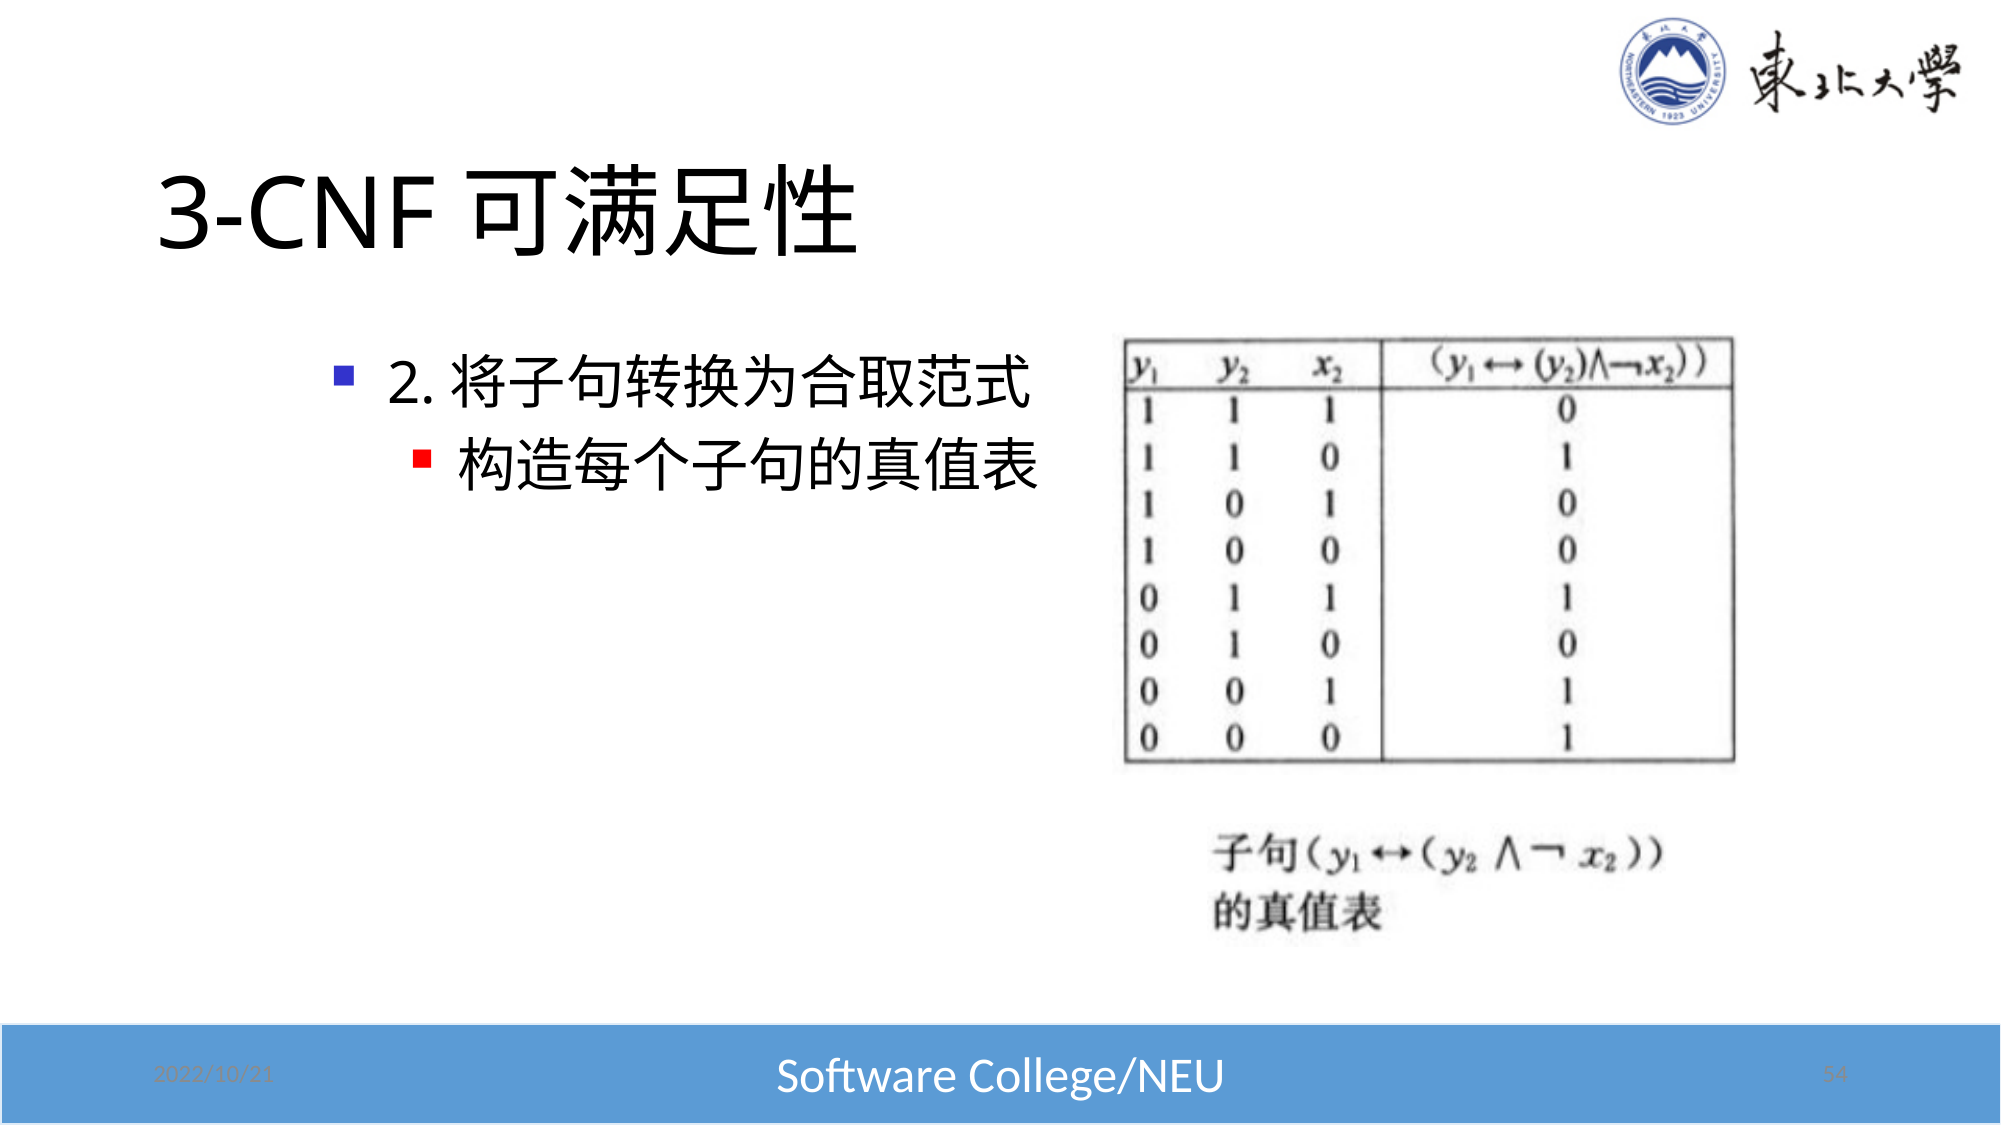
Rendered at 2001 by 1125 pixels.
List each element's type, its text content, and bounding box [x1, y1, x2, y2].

picture [1112, 332, 1740, 775]
title 3-CNF可满足性 [154, 112, 1106, 303]
picture [1605, 4, 1987, 135]
text_box 2.将子句转换为合取范式 构造每个子句的真值表 [187, 330, 1041, 499]
picture [1207, 823, 1666, 947]
